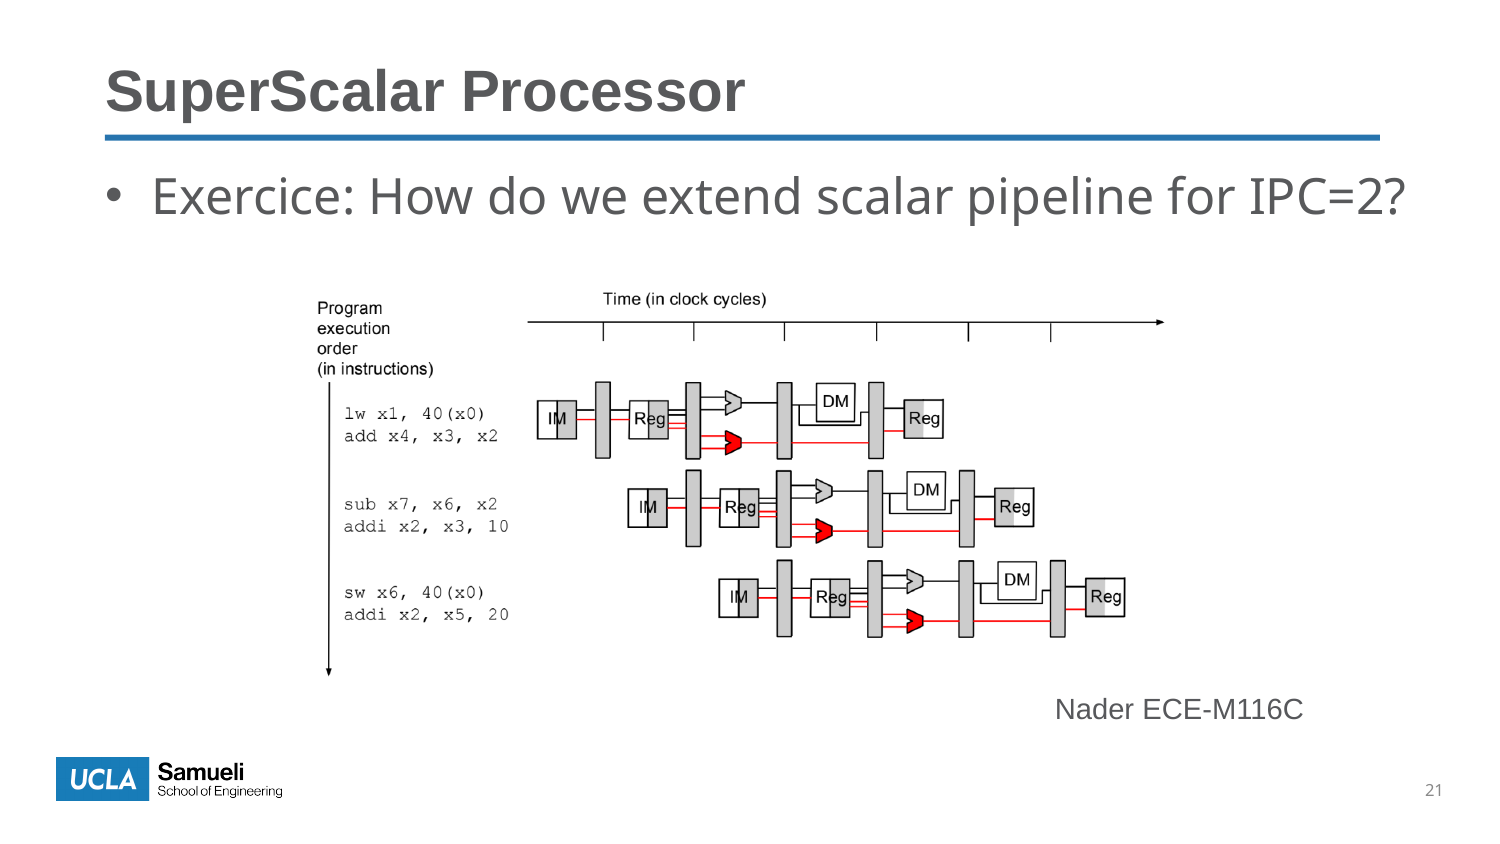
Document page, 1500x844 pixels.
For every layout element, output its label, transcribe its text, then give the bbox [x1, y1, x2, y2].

picture [307, 265, 1177, 691]
slide_number 21 [1425, 780, 1500, 840]
text_box SuperScalar Processor [104, 61, 1380, 125]
text_box Nader ECE-M116C [1054, 690, 1371, 726]
picture [56, 757, 282, 801]
text_box Exercice: How do we extend scalar pipeline for IPC=2? [104, 164, 1444, 366]
